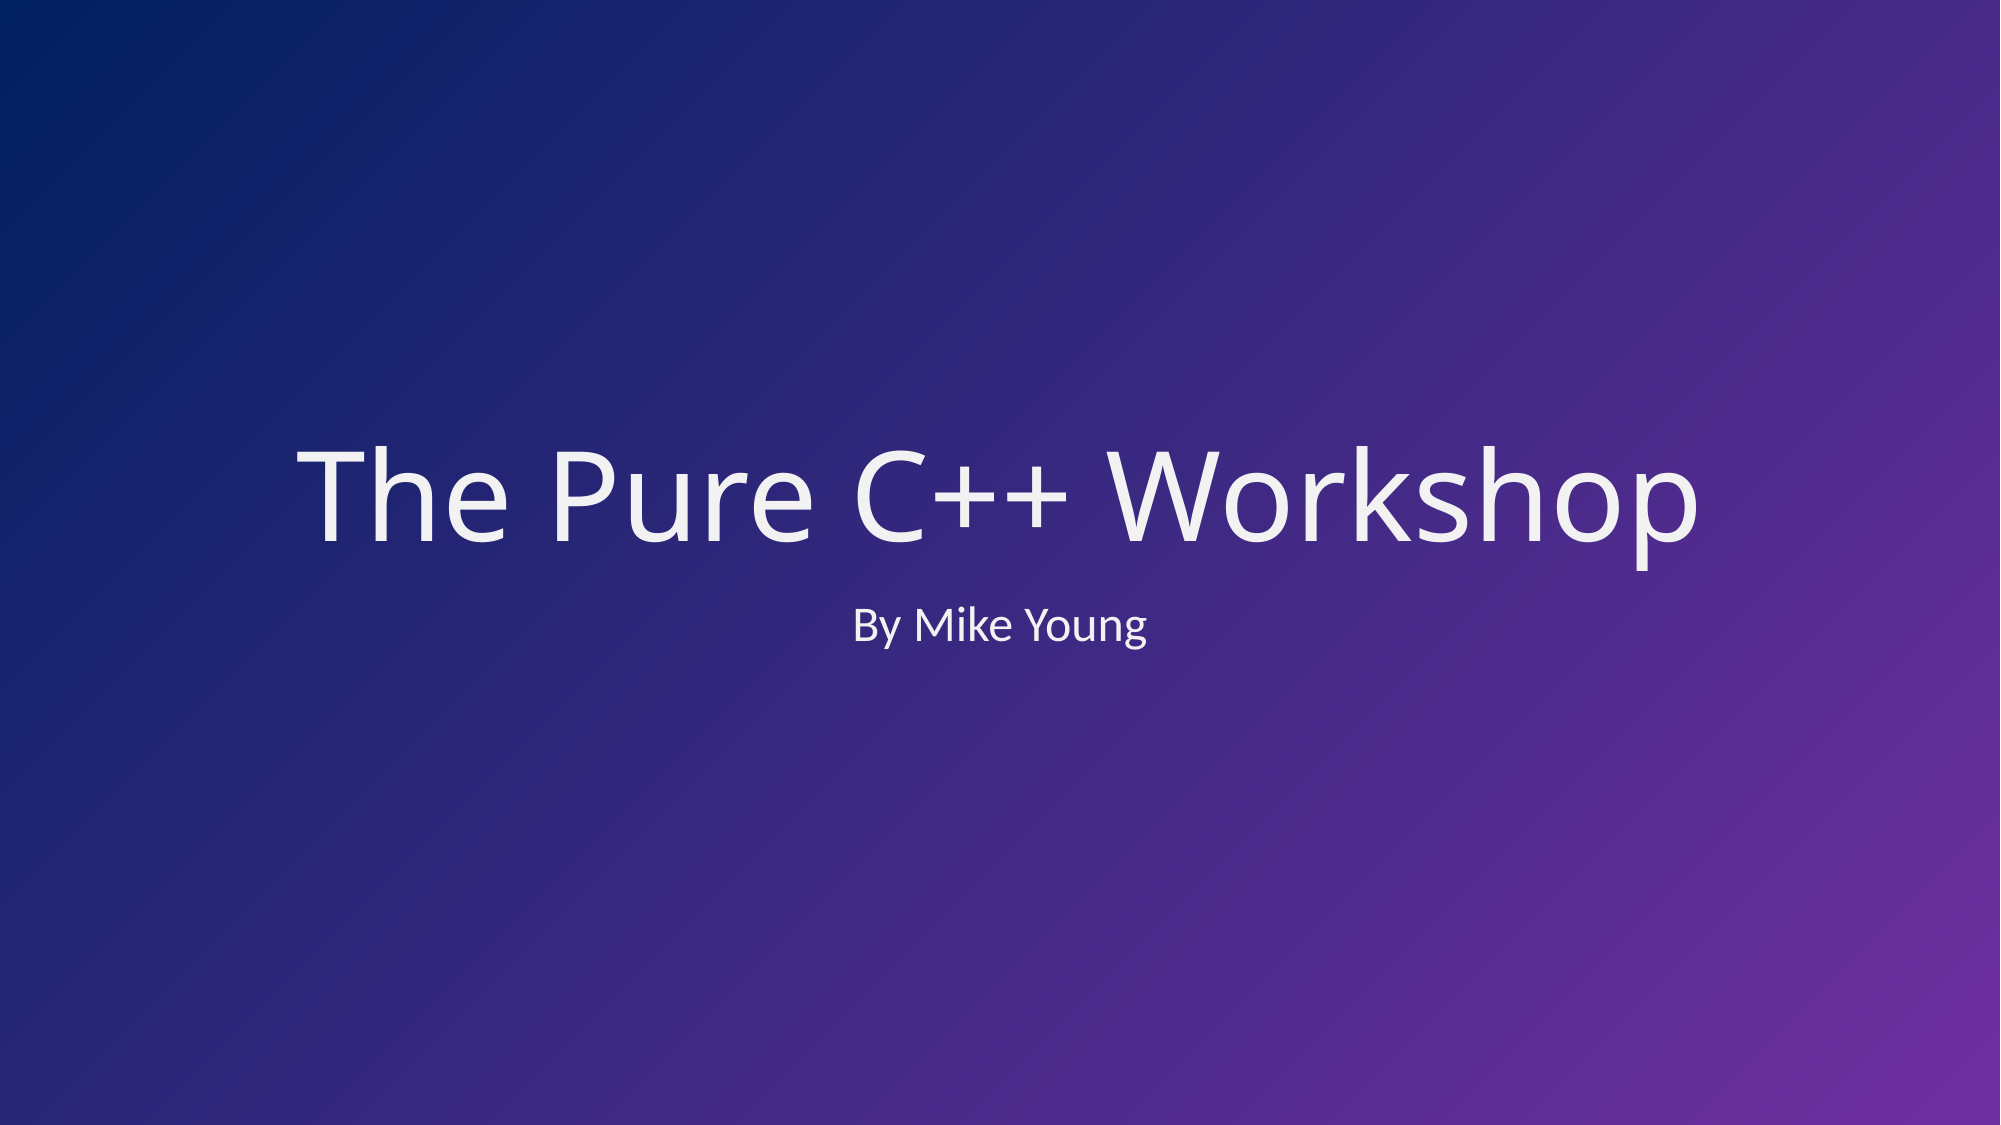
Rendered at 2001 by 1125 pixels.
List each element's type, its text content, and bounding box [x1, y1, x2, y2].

subtitle By Mike Young [249, 590, 1750, 863]
title The Pure C++ Workshop [249, 184, 1750, 576]
